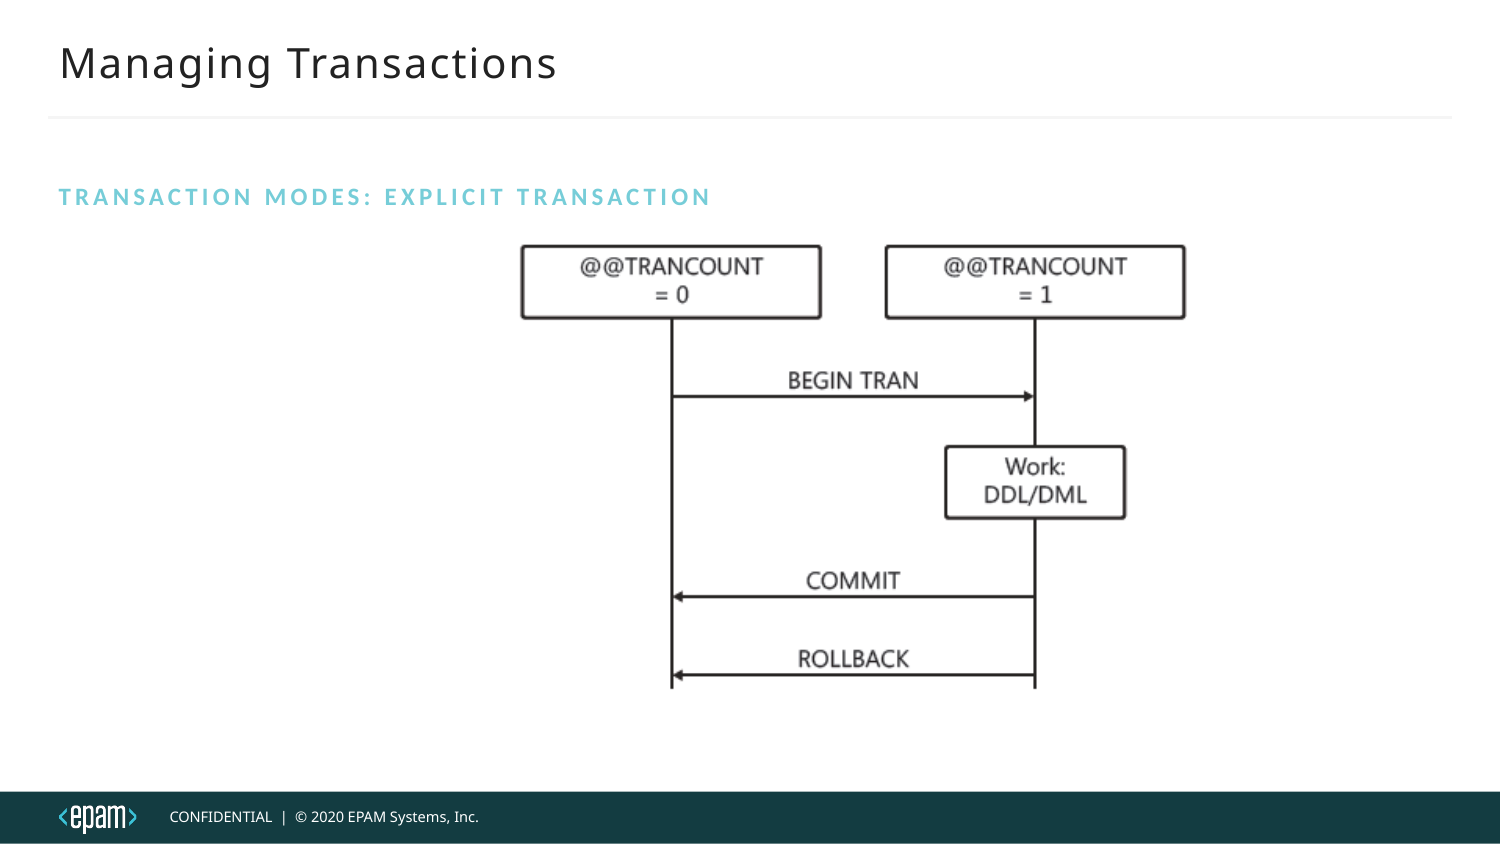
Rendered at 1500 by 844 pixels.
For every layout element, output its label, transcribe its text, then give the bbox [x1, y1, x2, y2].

title Managing Transactions [59, 37, 1442, 87]
list Transaction Modes: Explicit transaction [58, 177, 1442, 234]
picture [511, 231, 1198, 697]
